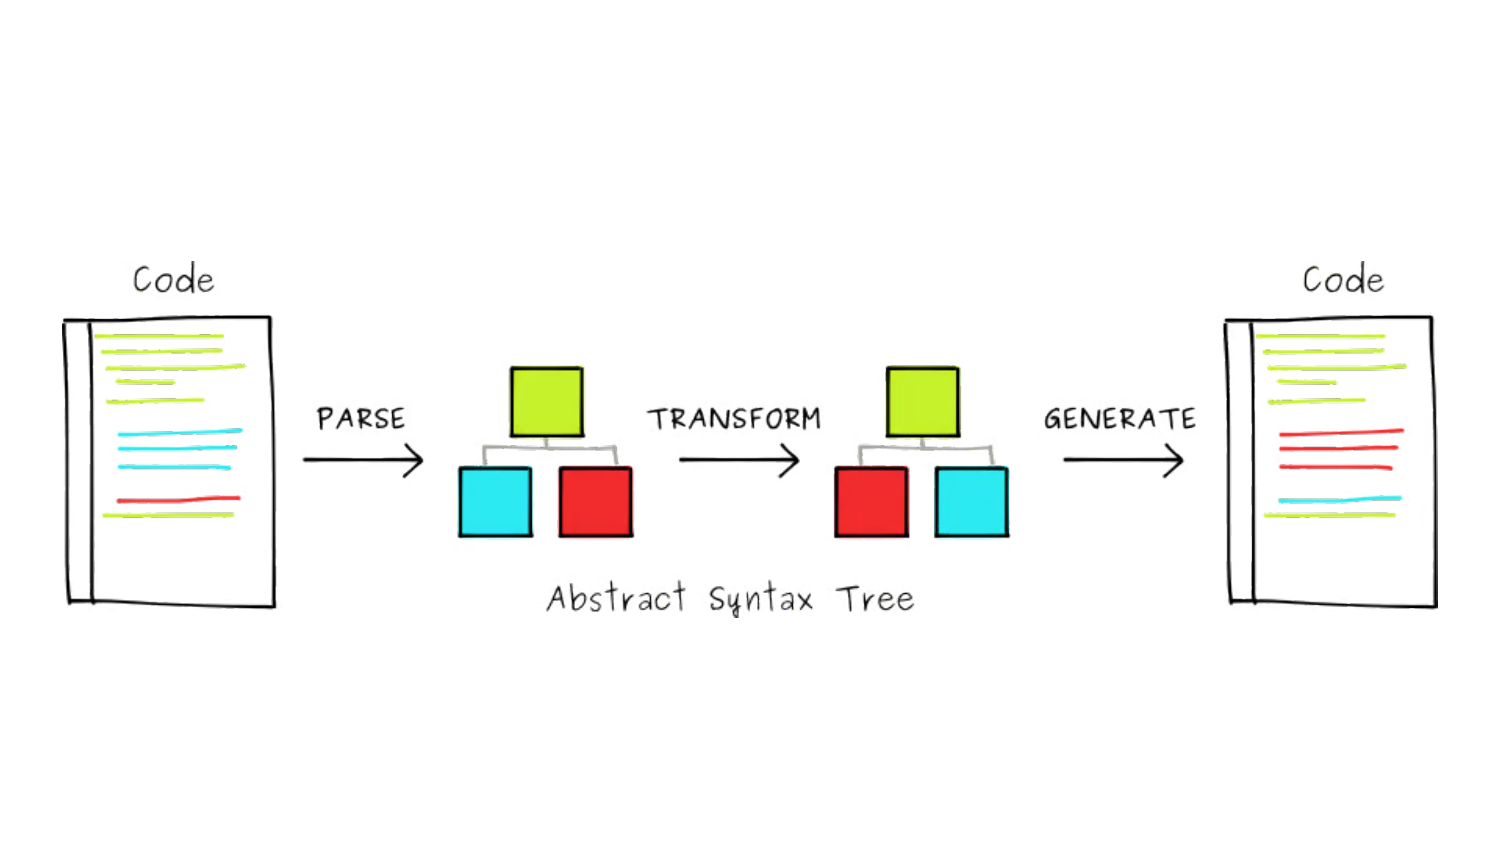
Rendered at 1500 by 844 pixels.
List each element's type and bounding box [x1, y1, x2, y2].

picture [62, 260, 1438, 618]
